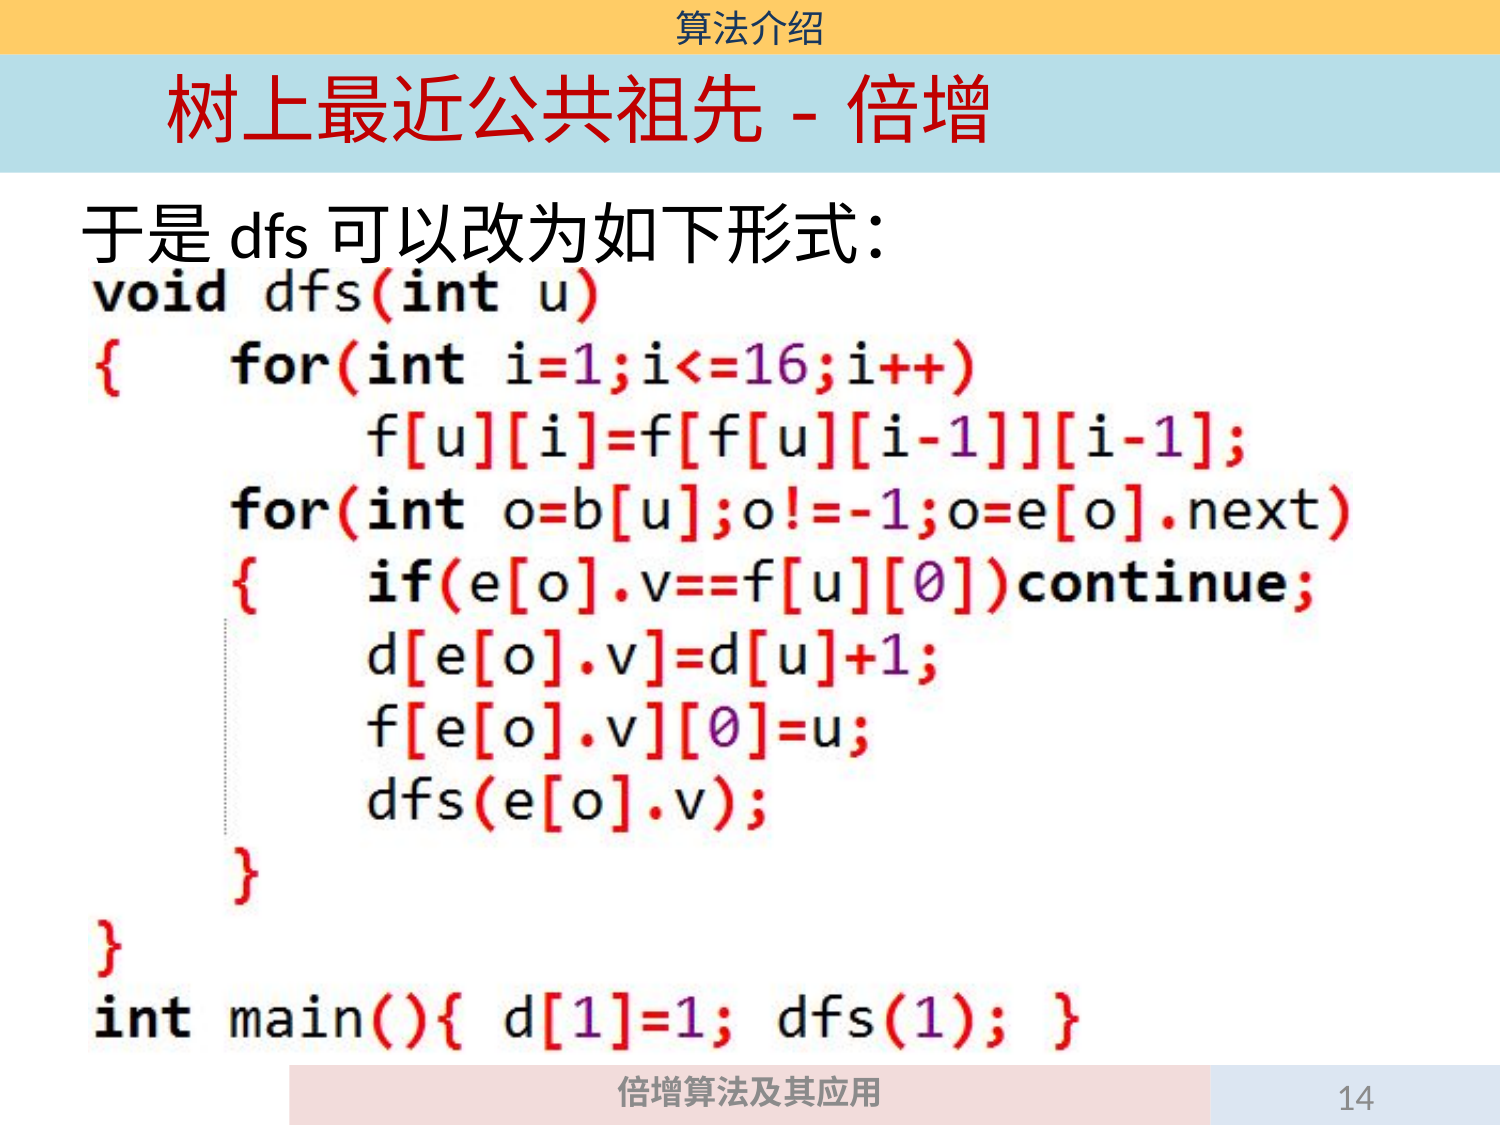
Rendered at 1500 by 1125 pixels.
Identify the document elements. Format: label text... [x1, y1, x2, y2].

picture [88, 266, 1353, 1058]
subtitle 树上最近公共祖先-倍增 [0, 54, 1500, 173]
title 算法介绍 [0, 0, 1500, 54]
list 于是dfs可以改为如下形式： [64, 184, 1424, 1059]
slide_number 14 [1210, 1065, 1500, 1125]
footer 倍增算法及其应用 [289, 1066, 1210, 1125]
